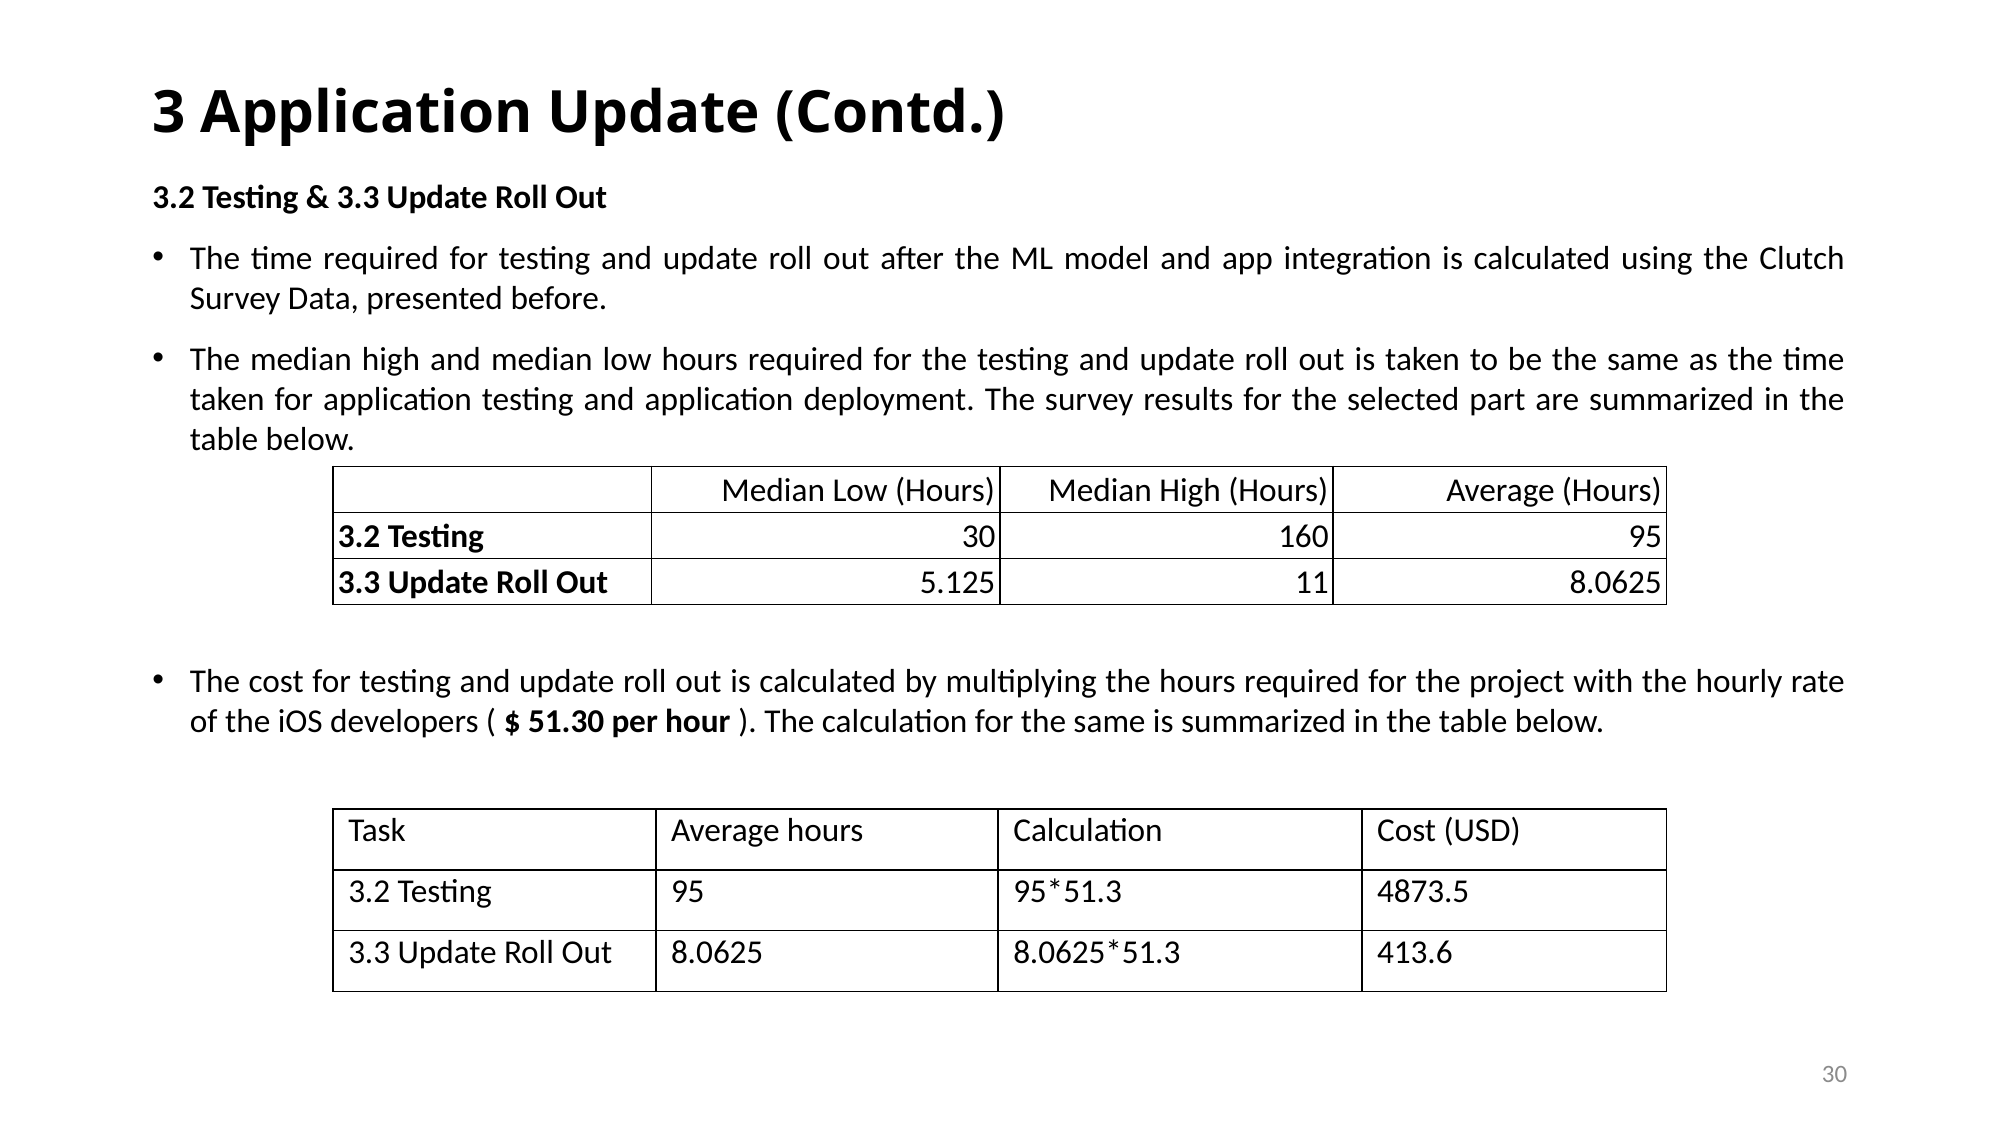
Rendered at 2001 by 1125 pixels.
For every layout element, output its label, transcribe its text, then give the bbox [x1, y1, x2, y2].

table_cell 95 [657, 871, 997, 930]
table_cell 95*51.3 [999, 871, 1361, 930]
table_cell 3.3 Update Roll Out [334, 931, 655, 991]
table_cell 30 [652, 513, 999, 558]
table_cell 160 [1001, 513, 1332, 558]
table_header [334, 467, 651, 512]
table_header Median Low (Hours) [652, 467, 999, 512]
table_cell 3.2 Testing [334, 871, 655, 930]
table_cell 8.0625*51.3 [999, 931, 1361, 991]
table_header Calculation [999, 810, 1361, 869]
table_header Task [334, 810, 655, 869]
table_cell 5.125 [652, 559, 999, 604]
table_cell 8.0625 [657, 931, 997, 991]
table_cell 3.2 Testing [334, 513, 651, 558]
table_cell 413.6 [1363, 931, 1666, 991]
table_header Cost (USD) [1363, 810, 1666, 869]
table_cell 95 [1334, 513, 1666, 558]
table_header Median High (Hours) [1001, 467, 1332, 512]
table_cell 8.0625 [1334, 559, 1666, 604]
list 3.2 Testing & 3.3 Update Roll Out The time required for testing and update roll out after the ML model and app integration is calculated using the Clutch Survey Data, presented before. The median high and median low hours required for the testing and update roll out is taken to be the same as the time taken for application testing and application deployment. The survey results for the selected part are summarized in the table below. The cost for testing and update roll out is calculated by multiplying the hours required for the project with the hourly rate of the iOS developers ( $ 51.30 per hour ). The calculation for the same is summarized in the table below. [137, 168, 1863, 1014]
table_cell 11 [1001, 559, 1332, 604]
slide_number 30 [1412, 1042, 1863, 1103]
title 3 Application Update (Contd.) [137, 59, 1863, 168]
table_header Average hours [657, 810, 997, 869]
table_cell 3.3 Update Roll Out [334, 559, 651, 604]
table_header Average (Hours) [1334, 467, 1666, 512]
table_cell 4873.5 [1363, 871, 1666, 930]
